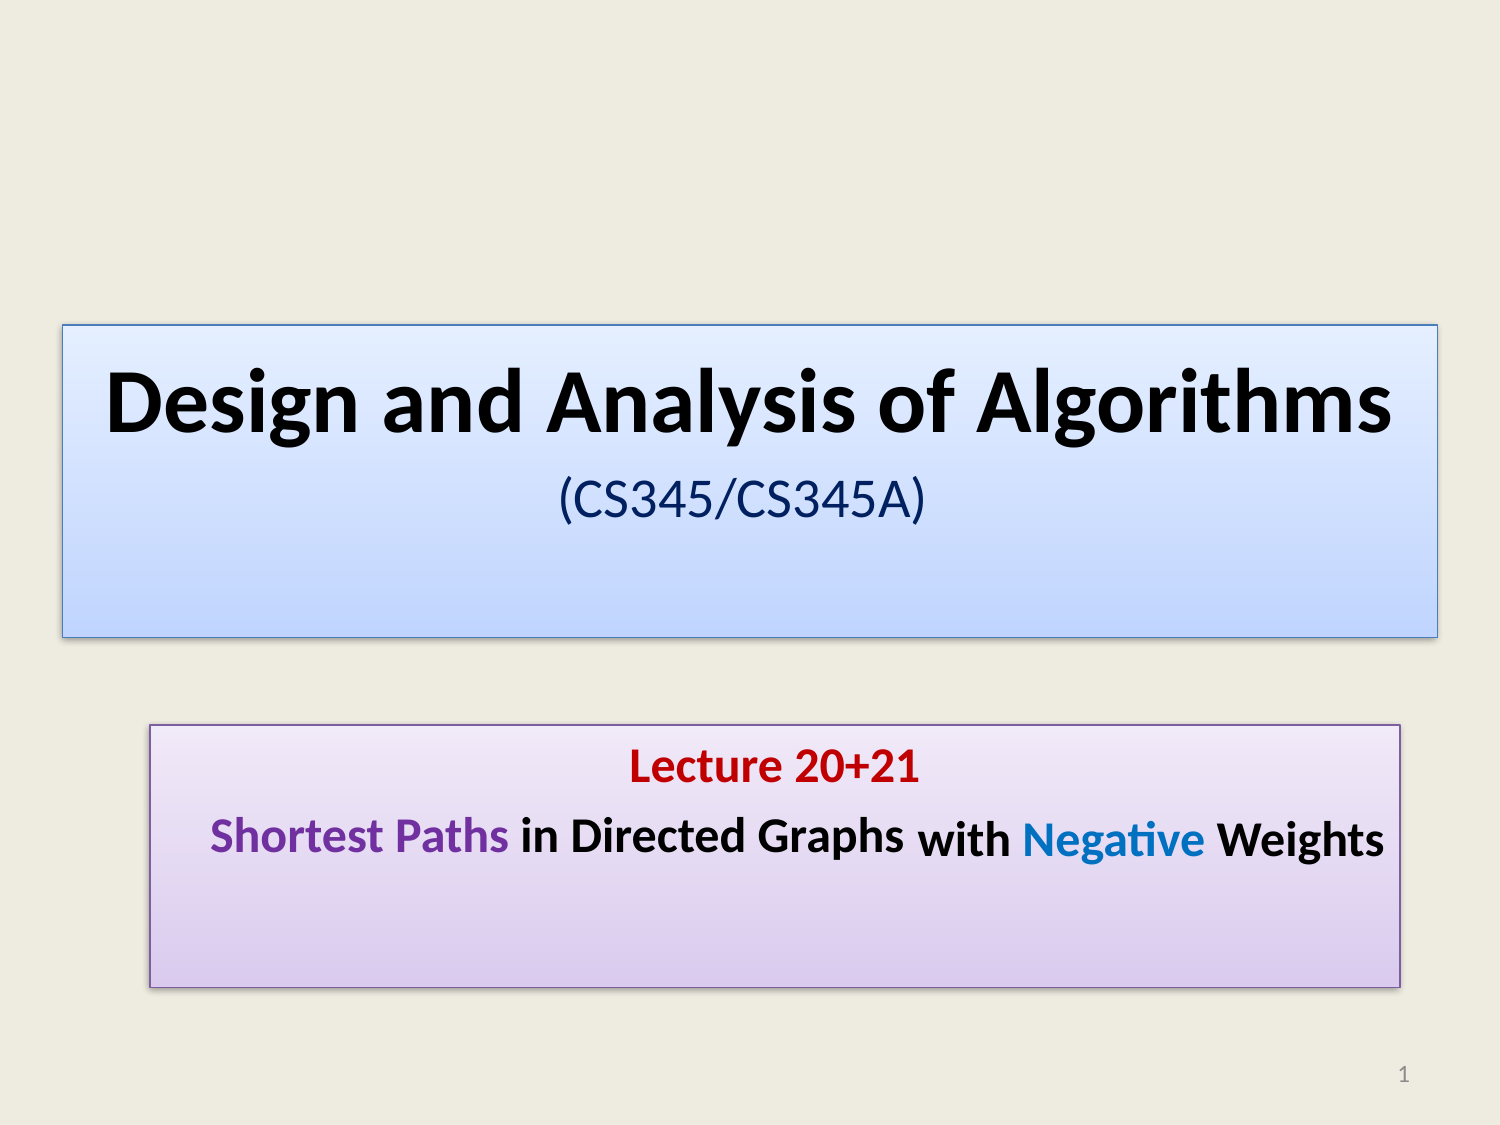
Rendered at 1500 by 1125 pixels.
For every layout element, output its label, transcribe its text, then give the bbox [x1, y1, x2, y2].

subtitle Lecture 20+21 Shortest Paths in Directed Graphs [149, 724, 1401, 988]
text_box with Negative Weights [902, 799, 1400, 874]
title Design and Analysis of Algorithms (CS345/CS345A) [62, 324, 1438, 638]
slide_number 1 [1074, 1042, 1425, 1103]
